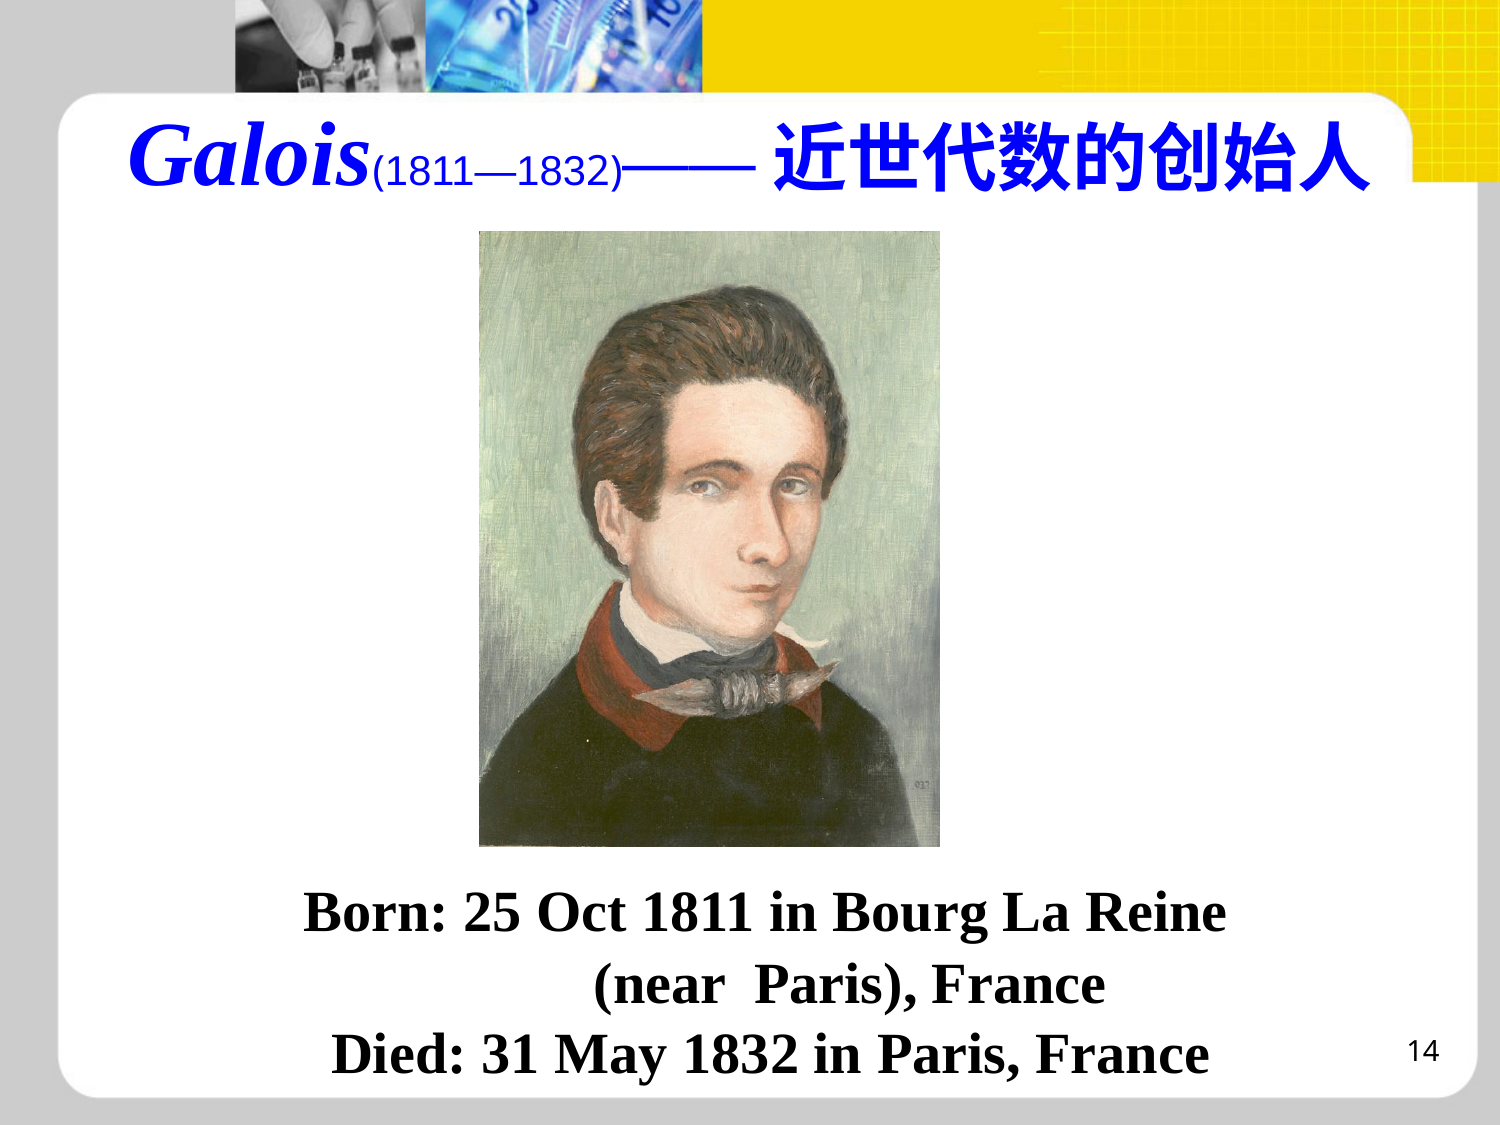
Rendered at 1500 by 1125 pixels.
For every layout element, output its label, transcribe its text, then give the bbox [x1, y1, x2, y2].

text_box Born: 25 Oct 1811 in Bourg La Reine (near Paris), France Died: 31 May 1832 in Paris, France [41, 857, 1500, 1106]
slide_number 14 [1141, 1024, 1455, 1101]
picture [0, 0, 1500, 1125]
title Galois(1811—1832)——近世代数的创始人 [112, 54, 1436, 243]
